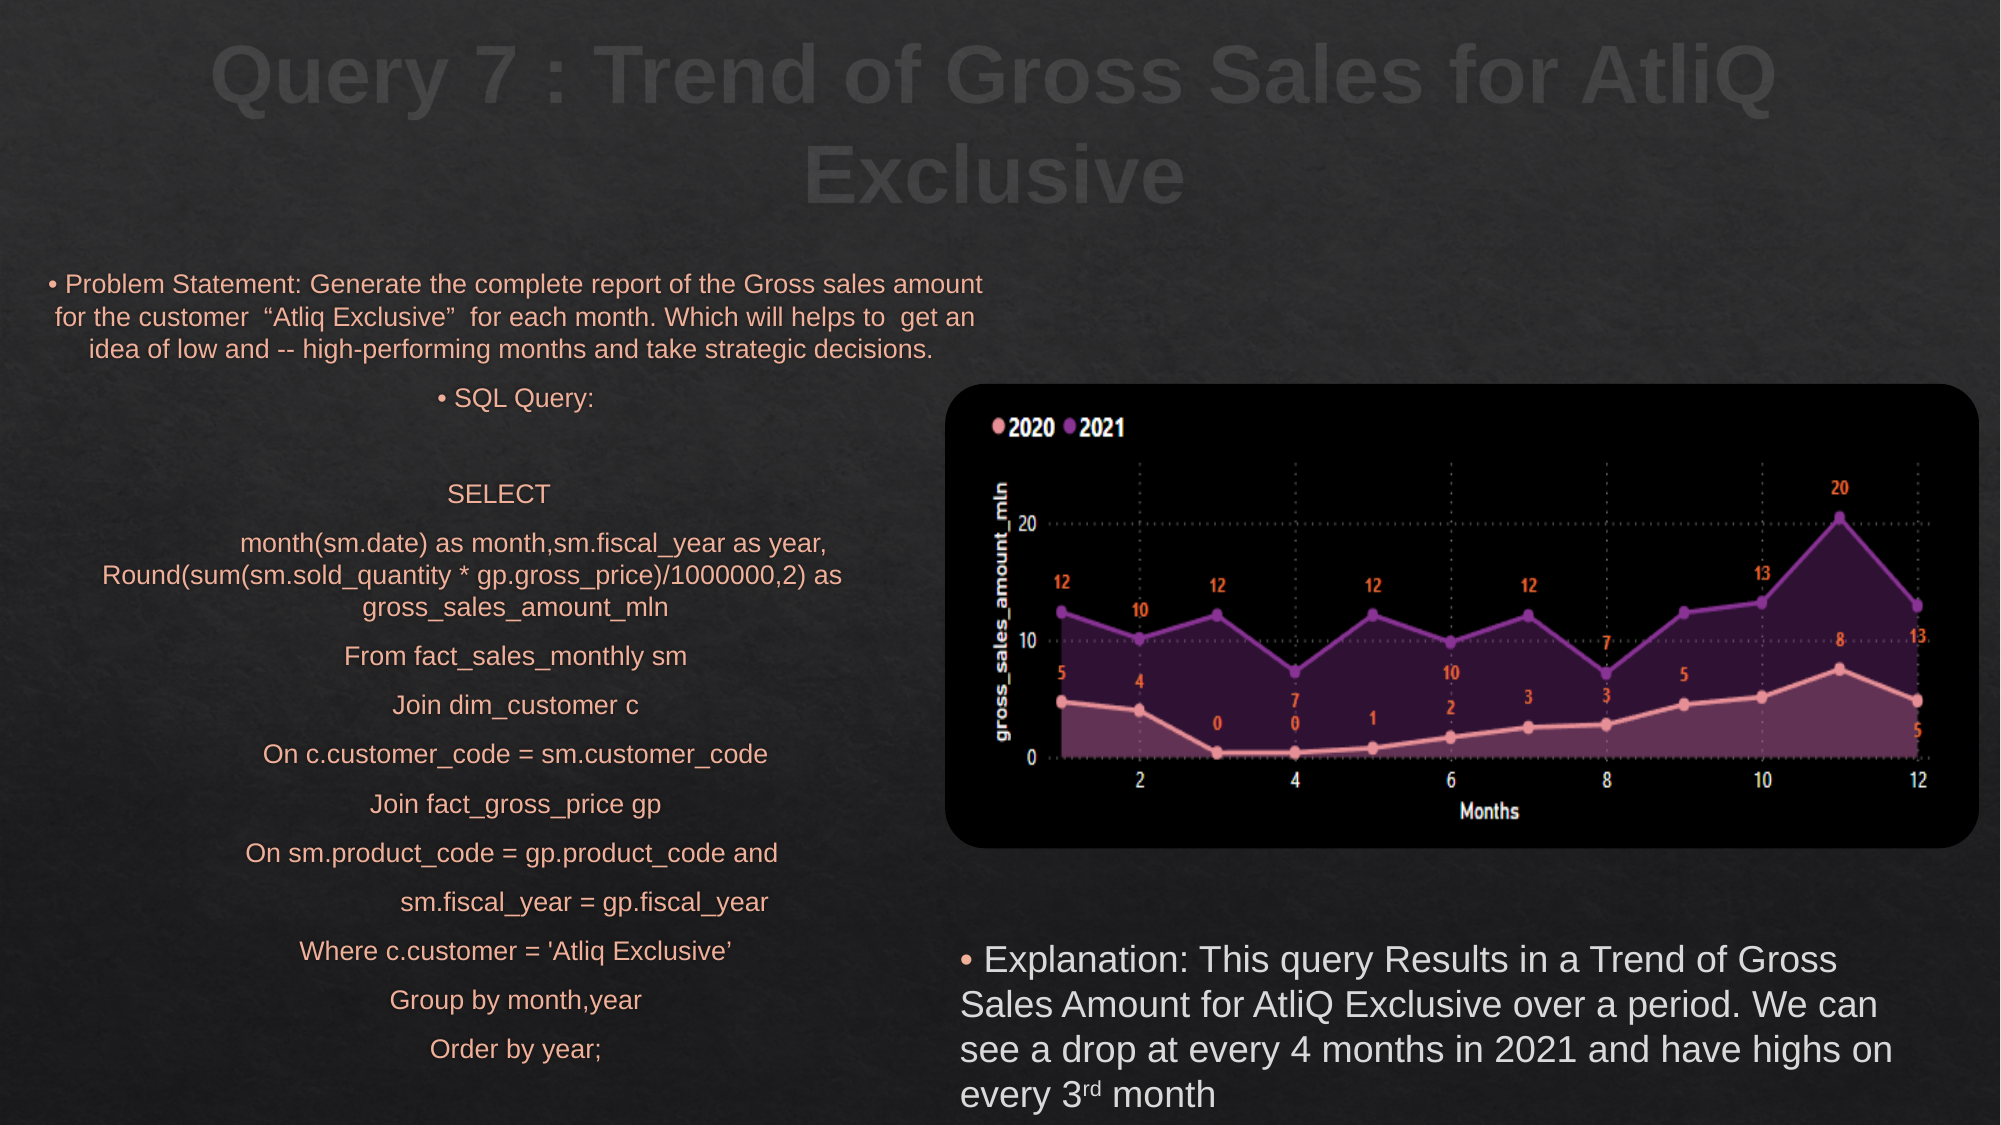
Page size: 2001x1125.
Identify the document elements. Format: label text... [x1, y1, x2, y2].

picture [944, 383, 1980, 849]
subtitle • Problem Statement: Generate the complete report of the Gross sales amount for the customer “Atliq Exclusive” for each month. Which will helps to get an idea of low and -- high-performing months and take strategic decisions. • SQL Query: SELECT month(sm.date) as month,sm.fiscal_year as year, Round(sum(sm.sold_quantity * gp.gross_price)/1000000,2) as gross_sales_amount_mln From fact_sales_monthly sm Join dim_customer c On c.customer_code = sm.customer_code Join fact_gross_price gp On sm.product_code = gp.product_code and sm.fiscal_year = gp.fiscal_year Where c.customer = 'Atliq Exclusive’ Group by month,year Order by year; [32, 259, 1000, 1108]
title Query 7 : Trend of Gross Sales for AtliQ Exclusive [32, 32, 1957, 228]
text_box • Explanation: This query Results in a Trend of Gross Sales Amount for AtliQ Exclusive over a period. We can see a drop at every 4 months in 2021 and have highs on every 3rd month [945, 928, 1949, 1123]
